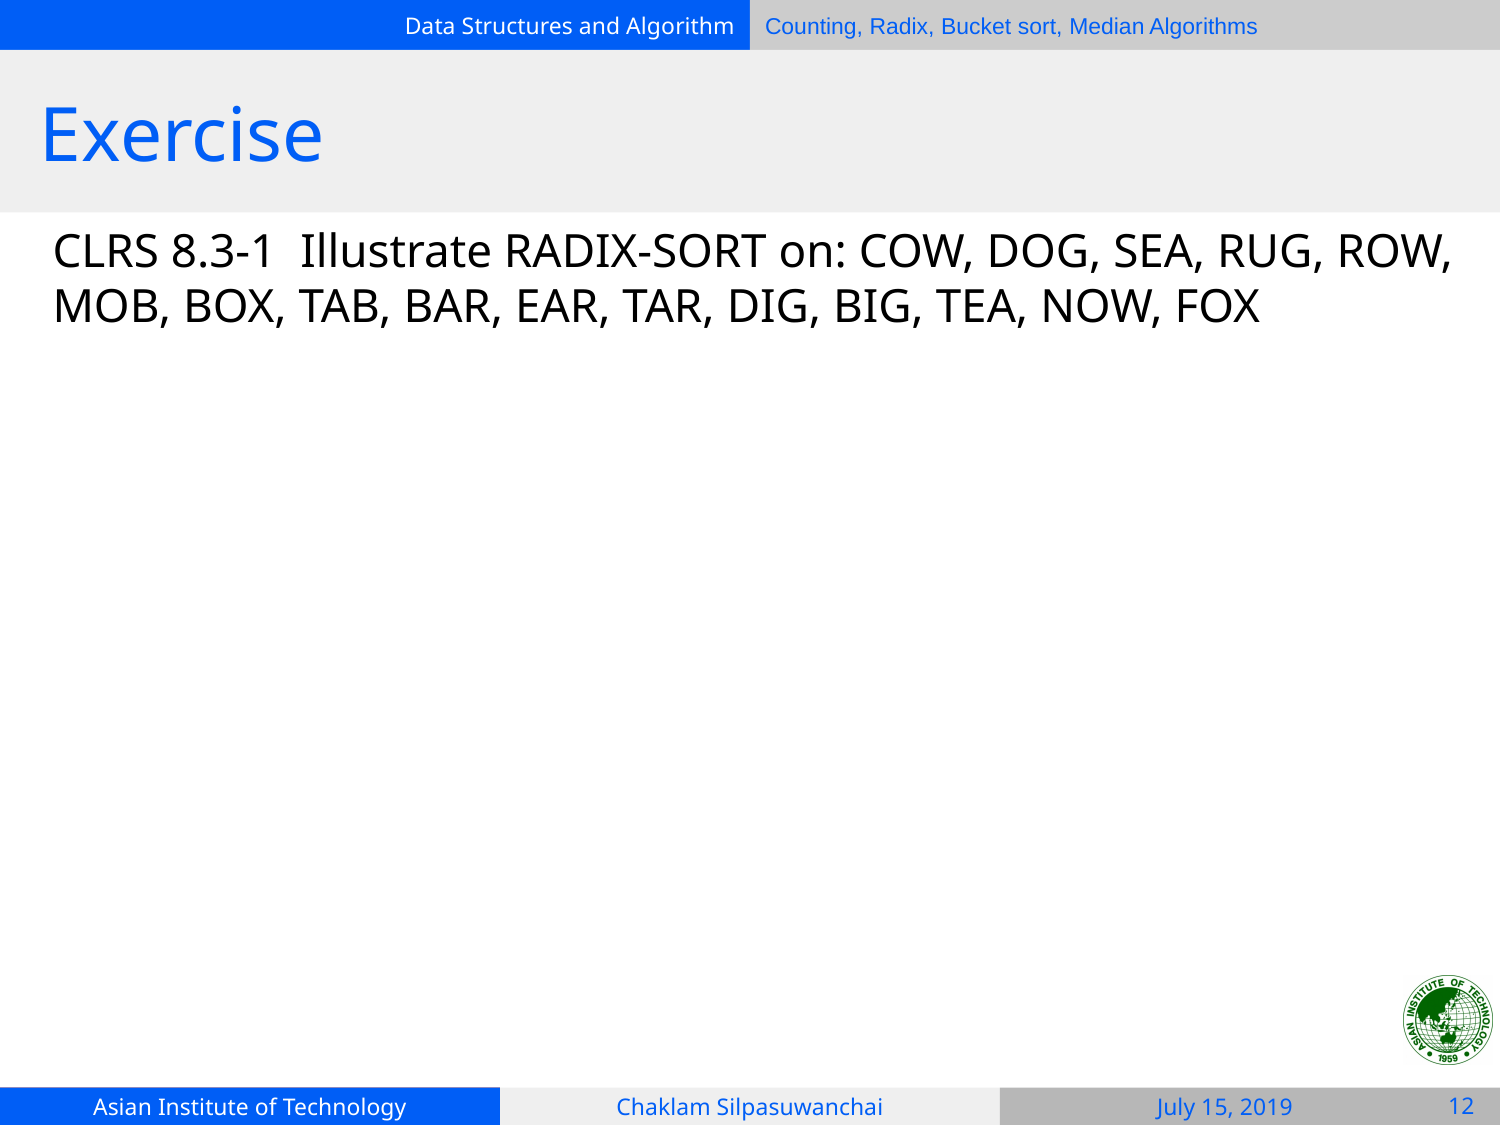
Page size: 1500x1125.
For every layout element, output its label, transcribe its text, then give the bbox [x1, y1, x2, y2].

slide_number ‹#› [1422, 1088, 1500, 1125]
title Exercise [24, 50, 1475, 213]
picture [1403, 975, 1493, 1065]
list CLRS 8.3-1 Illustrate RADIX-SORT on: COW, DOG, SEA, RUG, ROW, MOB, BOX, TAB, BAR, EAR, TAR, DIG, BIG, TEA, NOW, FOX [37, 313, 1475, 375]
